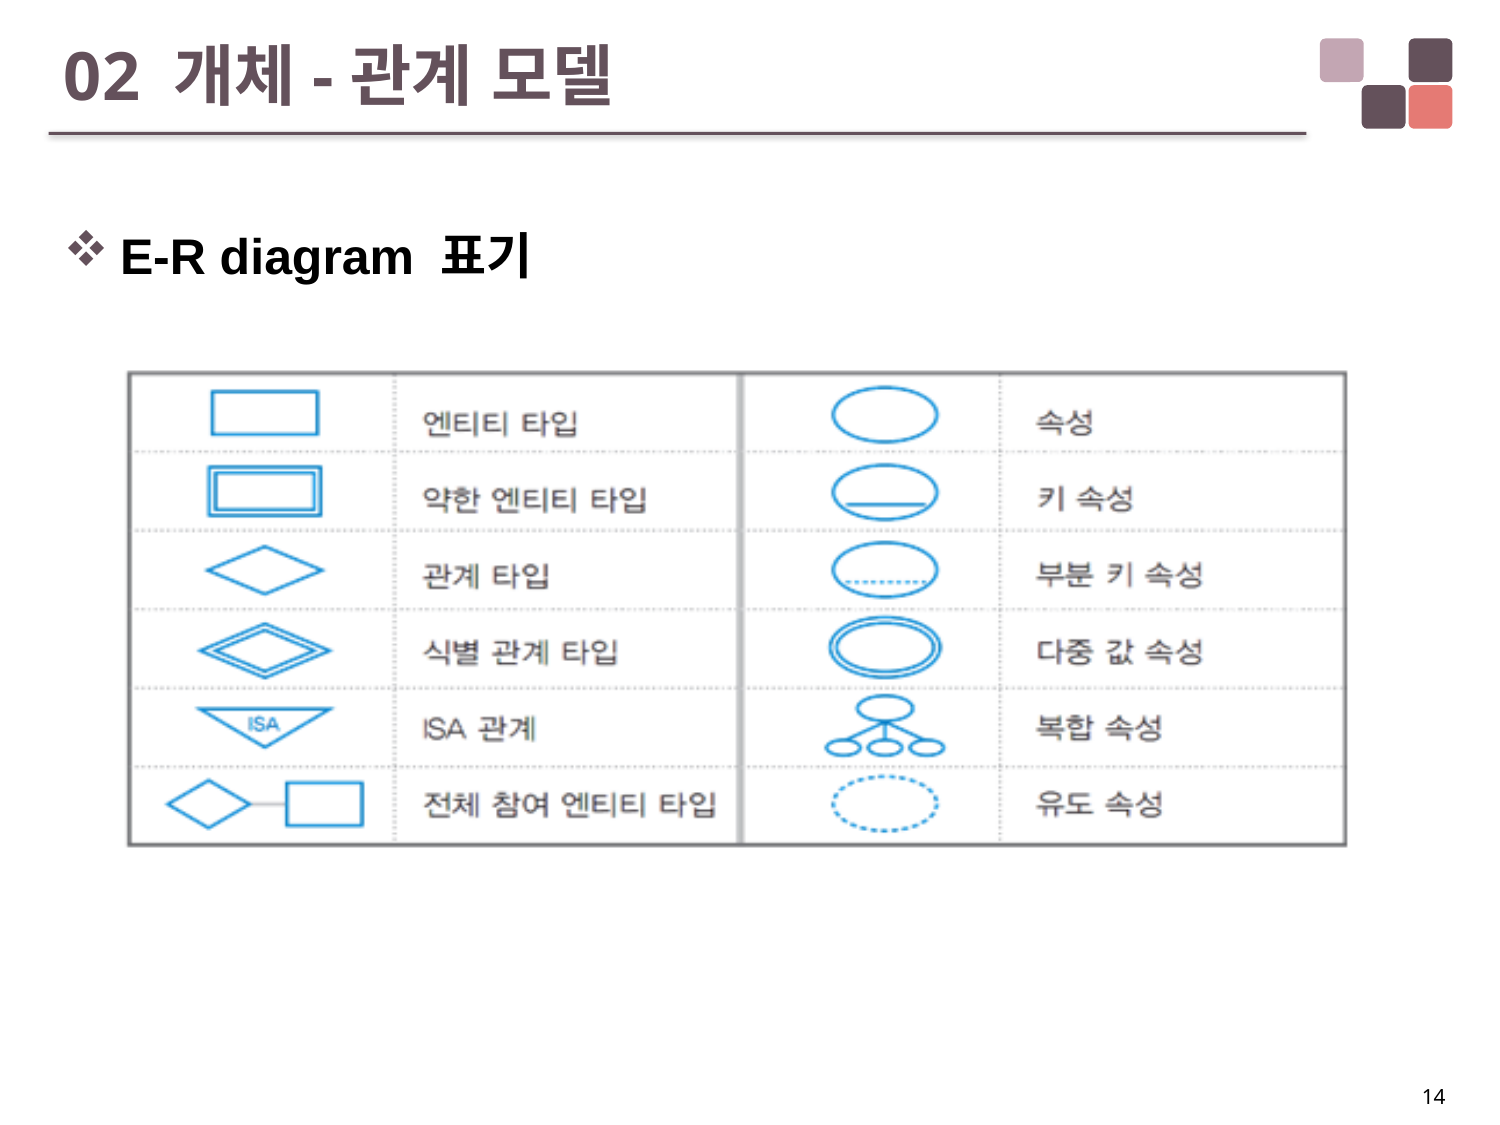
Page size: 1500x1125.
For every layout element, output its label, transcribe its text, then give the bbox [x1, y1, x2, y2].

list E-R diagram 표기 [48, 187, 1452, 1097]
picture [107, 348, 1371, 873]
title 02 개체-관계 모델 [48, 25, 1459, 123]
